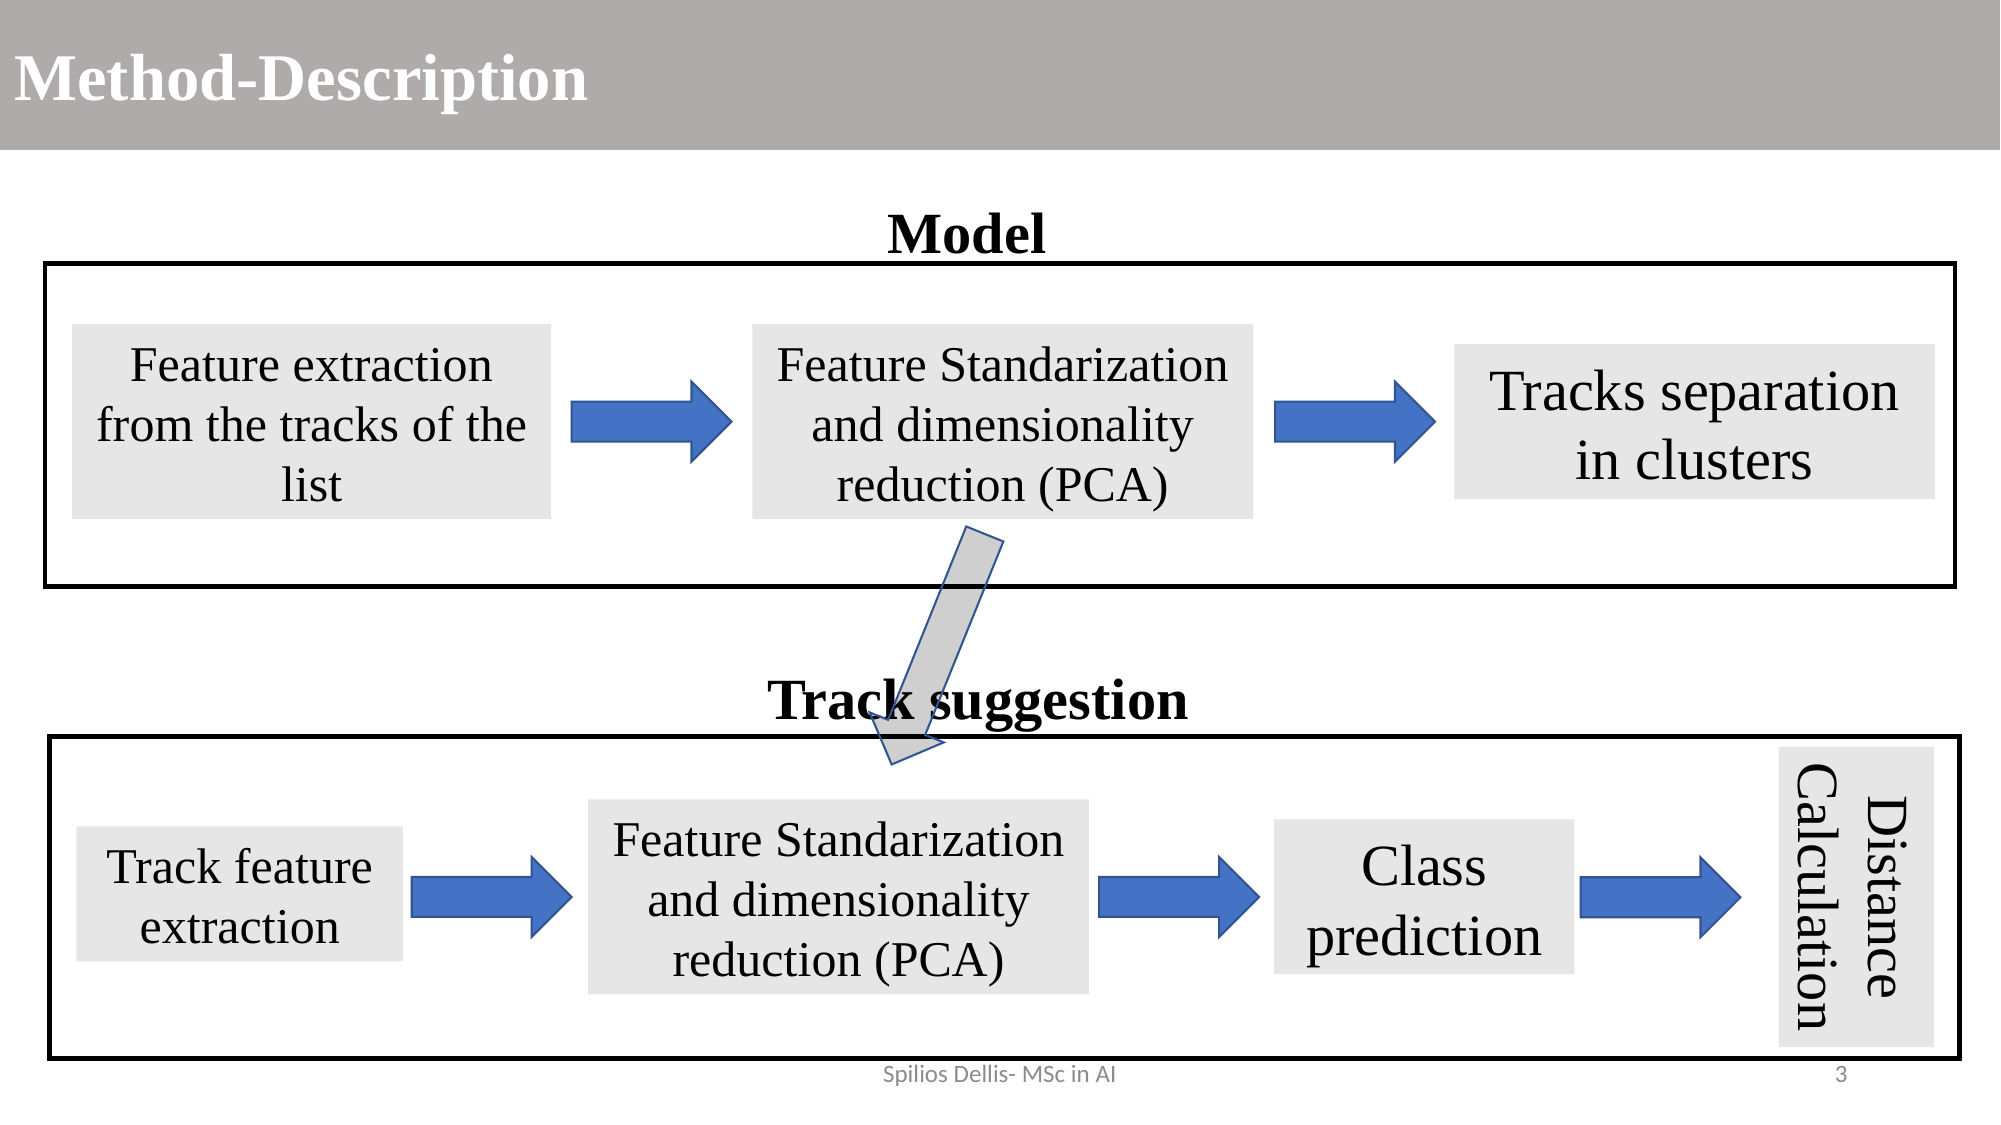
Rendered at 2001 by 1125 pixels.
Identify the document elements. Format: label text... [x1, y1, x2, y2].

text_box [867, 587, 987, 736]
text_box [49, 736, 1960, 1059]
text_box Model [872, 188, 1069, 263]
footer Spilios Dellis- MSc in AI [662, 1059, 1338, 1103]
text_box Track suggestion [752, 653, 913, 736]
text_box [45, 263, 1955, 587]
text_box Method-Description [0, 0, 2000, 150]
text_box Track suggestion [928, 653, 1224, 736]
slide_number 3 [1412, 1059, 1863, 1103]
